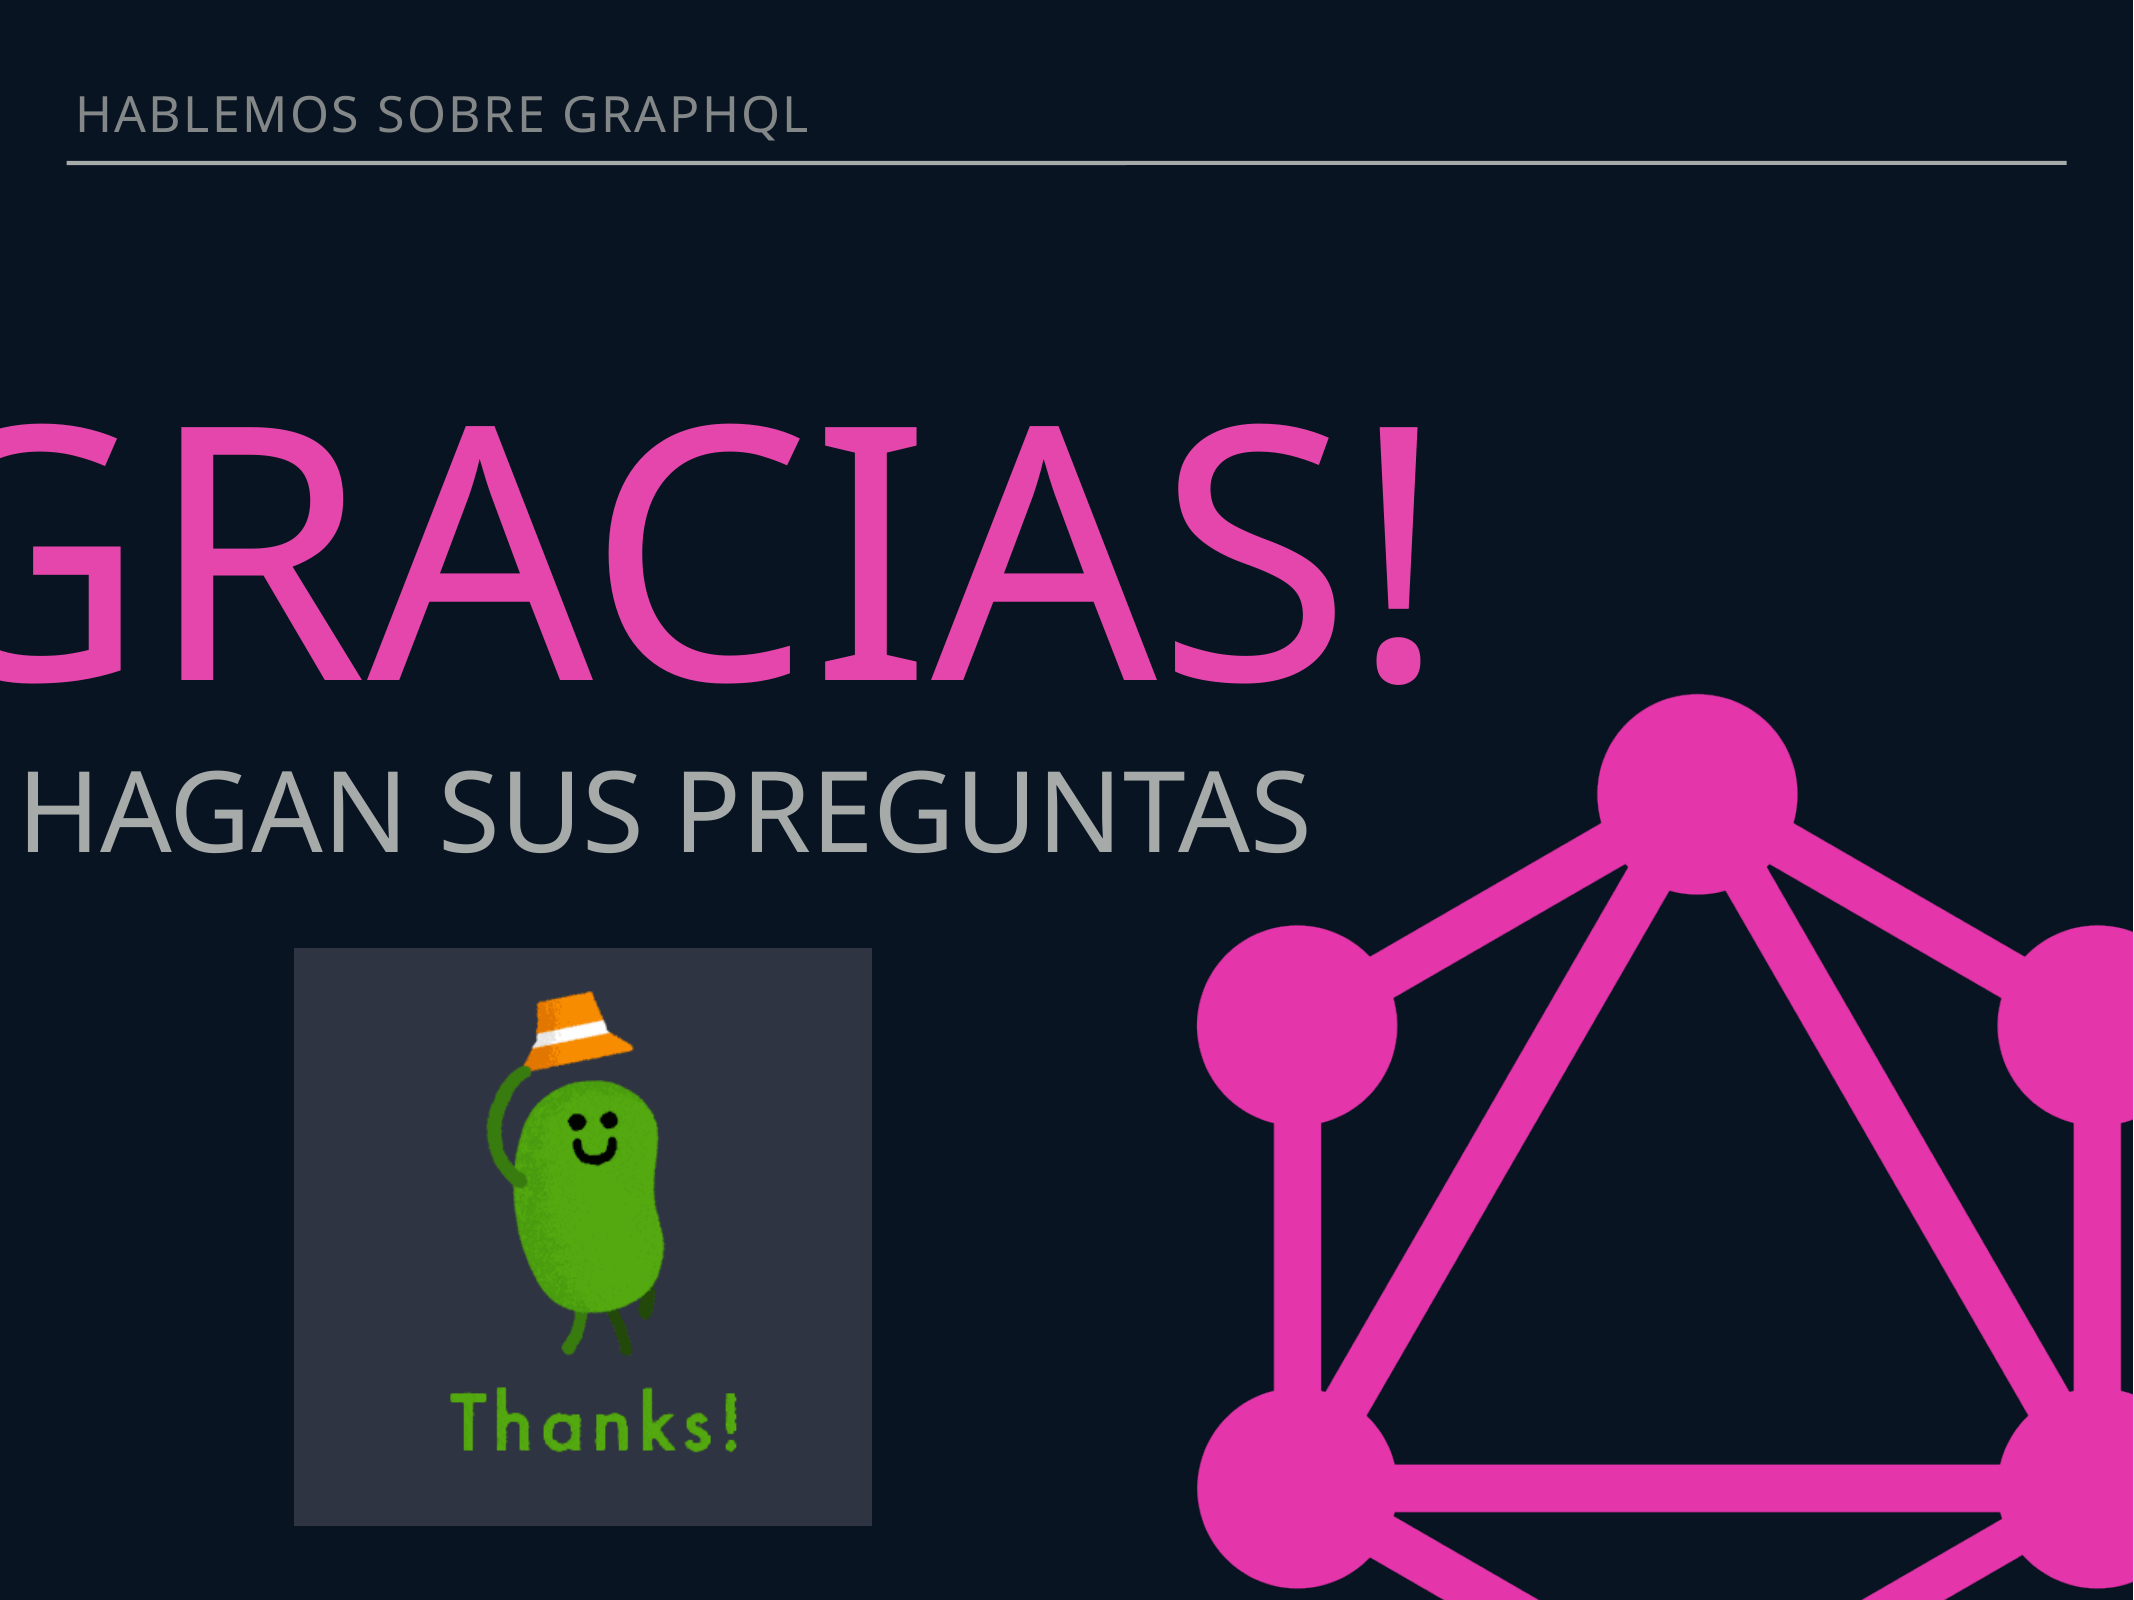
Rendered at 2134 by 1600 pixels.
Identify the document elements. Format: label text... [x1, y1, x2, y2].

picture [294, 948, 873, 1527]
text_box ¡Gracias! [0, 399, 1456, 757]
list Hablemos sobre graphql [66, 74, 1901, 151]
picture [1123, 682, 2134, 1600]
text_box Hagan sus Preguntas [8, 757, 1123, 882]
